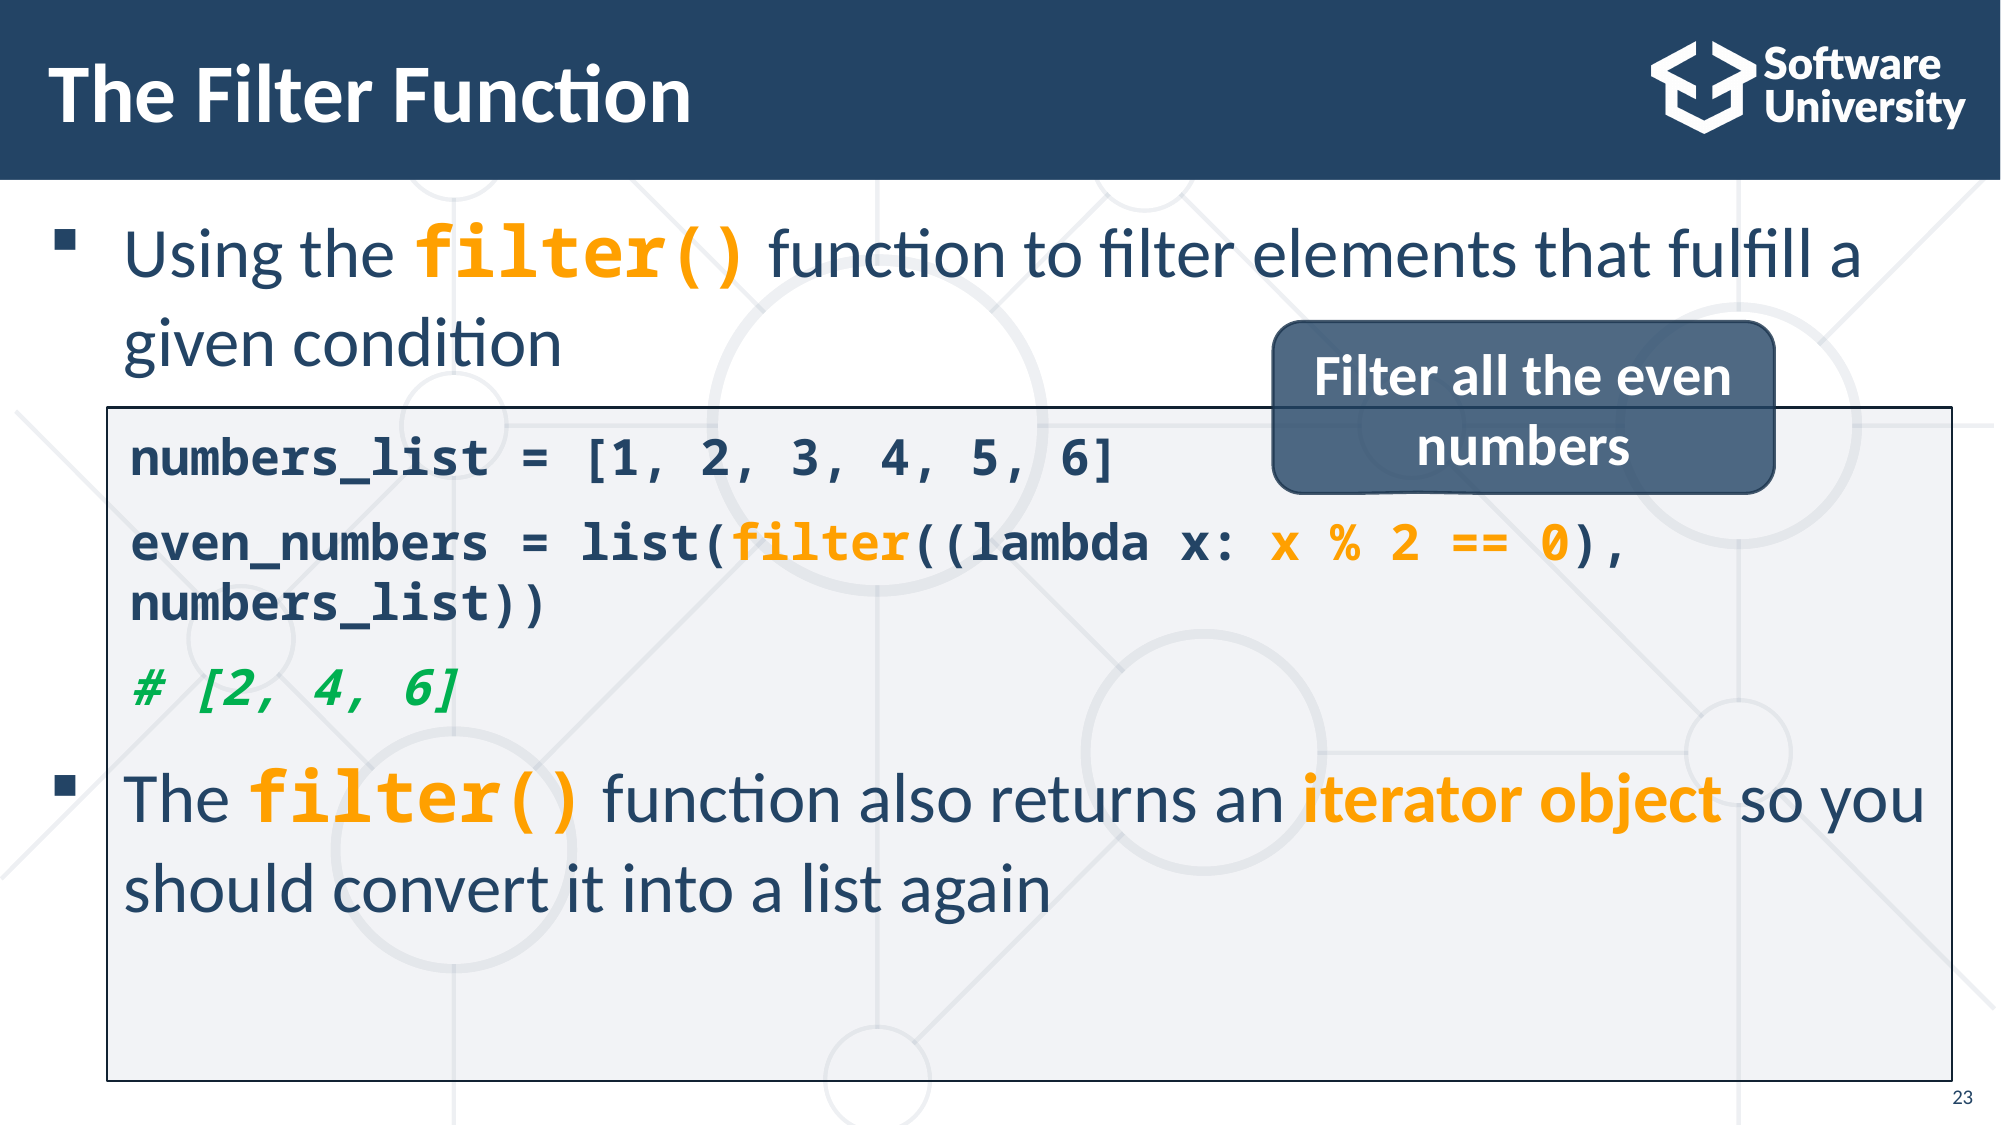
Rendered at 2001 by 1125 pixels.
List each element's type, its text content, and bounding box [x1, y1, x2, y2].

picture [1651, 41, 1966, 134]
text_box Filter all the even numbers [1270, 319, 1777, 496]
list Using the filter() function to filter elements that fulfill a given condition The filter() function also returns an iterator object so you should convert it into a list again [31, 196, 1969, 1109]
text_box 23 [1927, 1067, 1989, 1117]
title The Filter Function [31, 16, 1625, 162]
